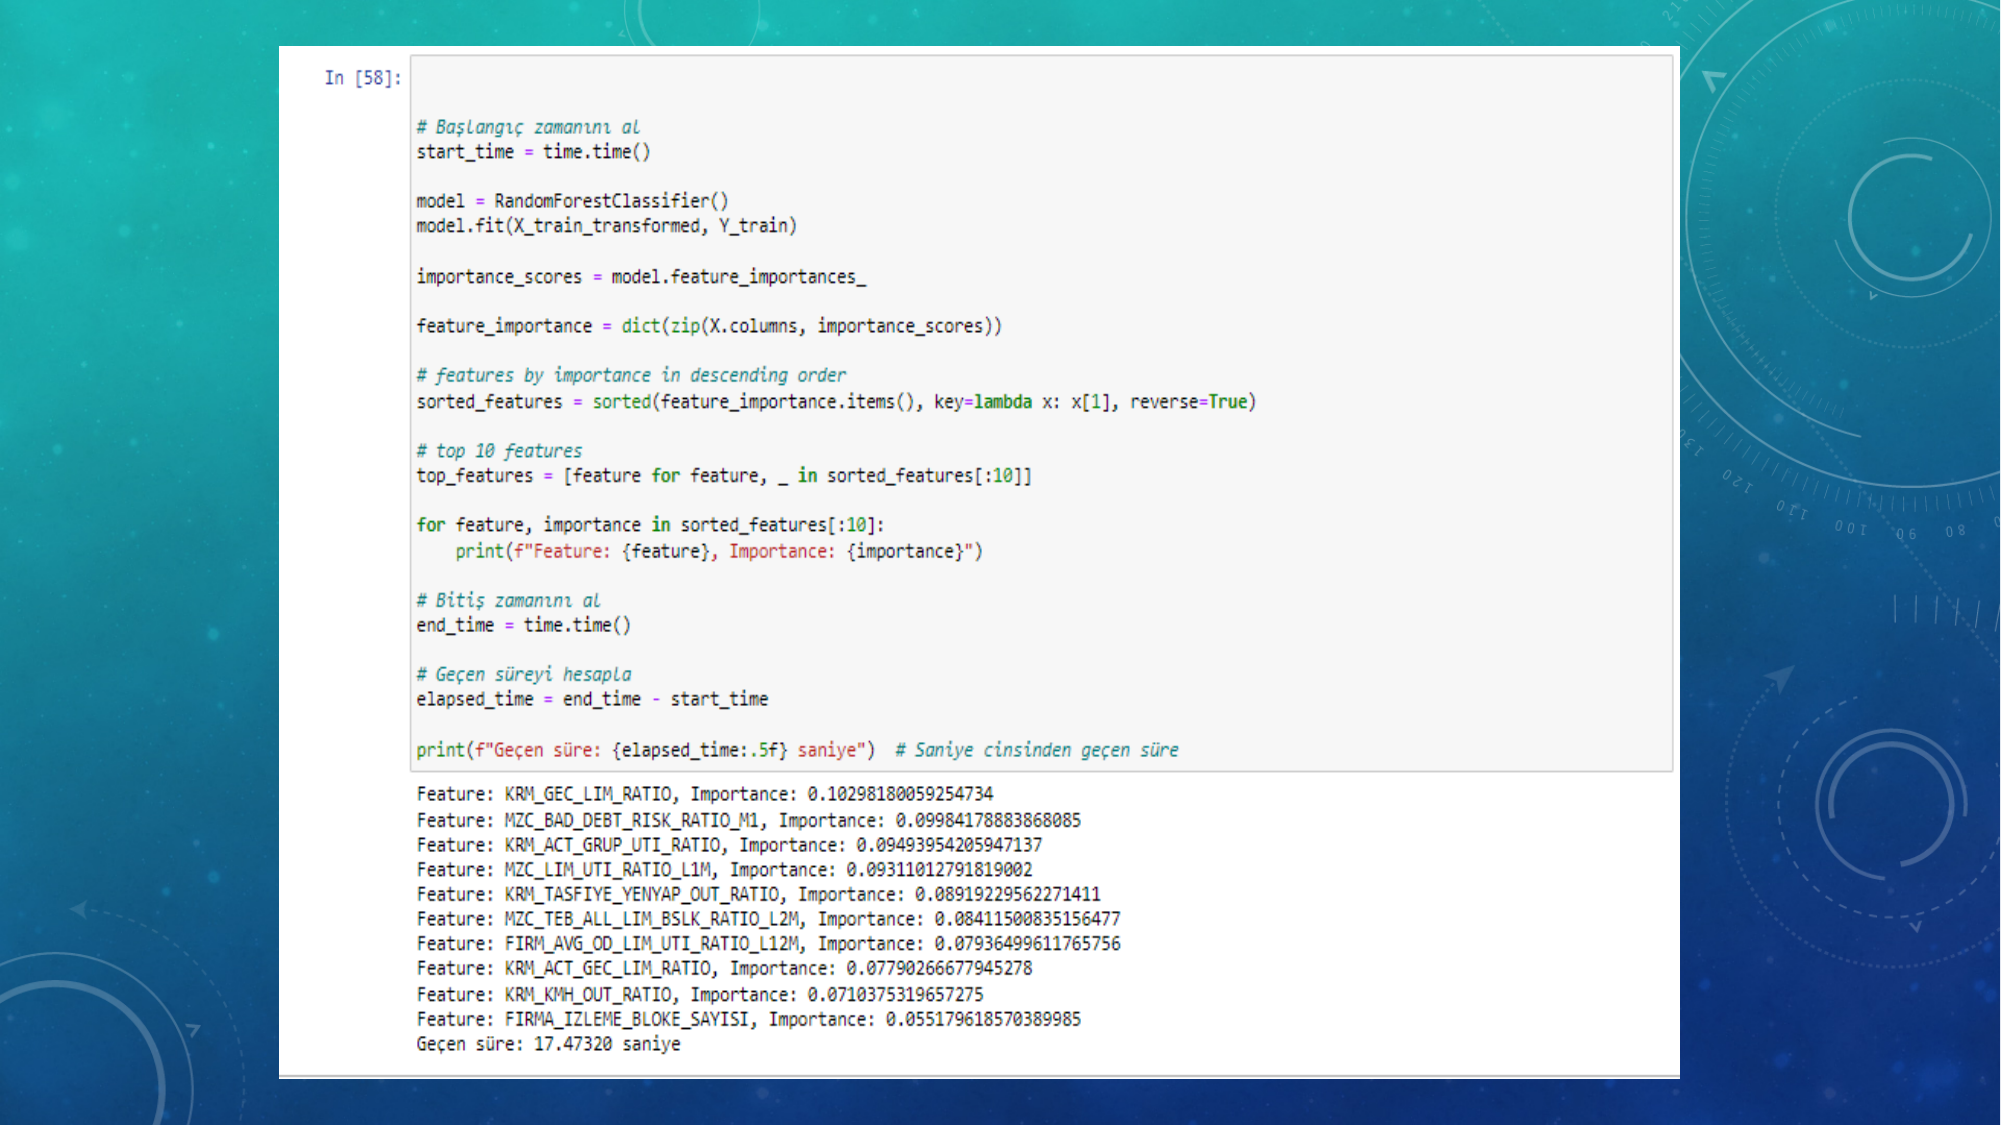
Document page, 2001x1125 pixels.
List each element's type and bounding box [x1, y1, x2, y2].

picture [0, 0, 2001, 1125]
list [279, 45, 1680, 1080]
